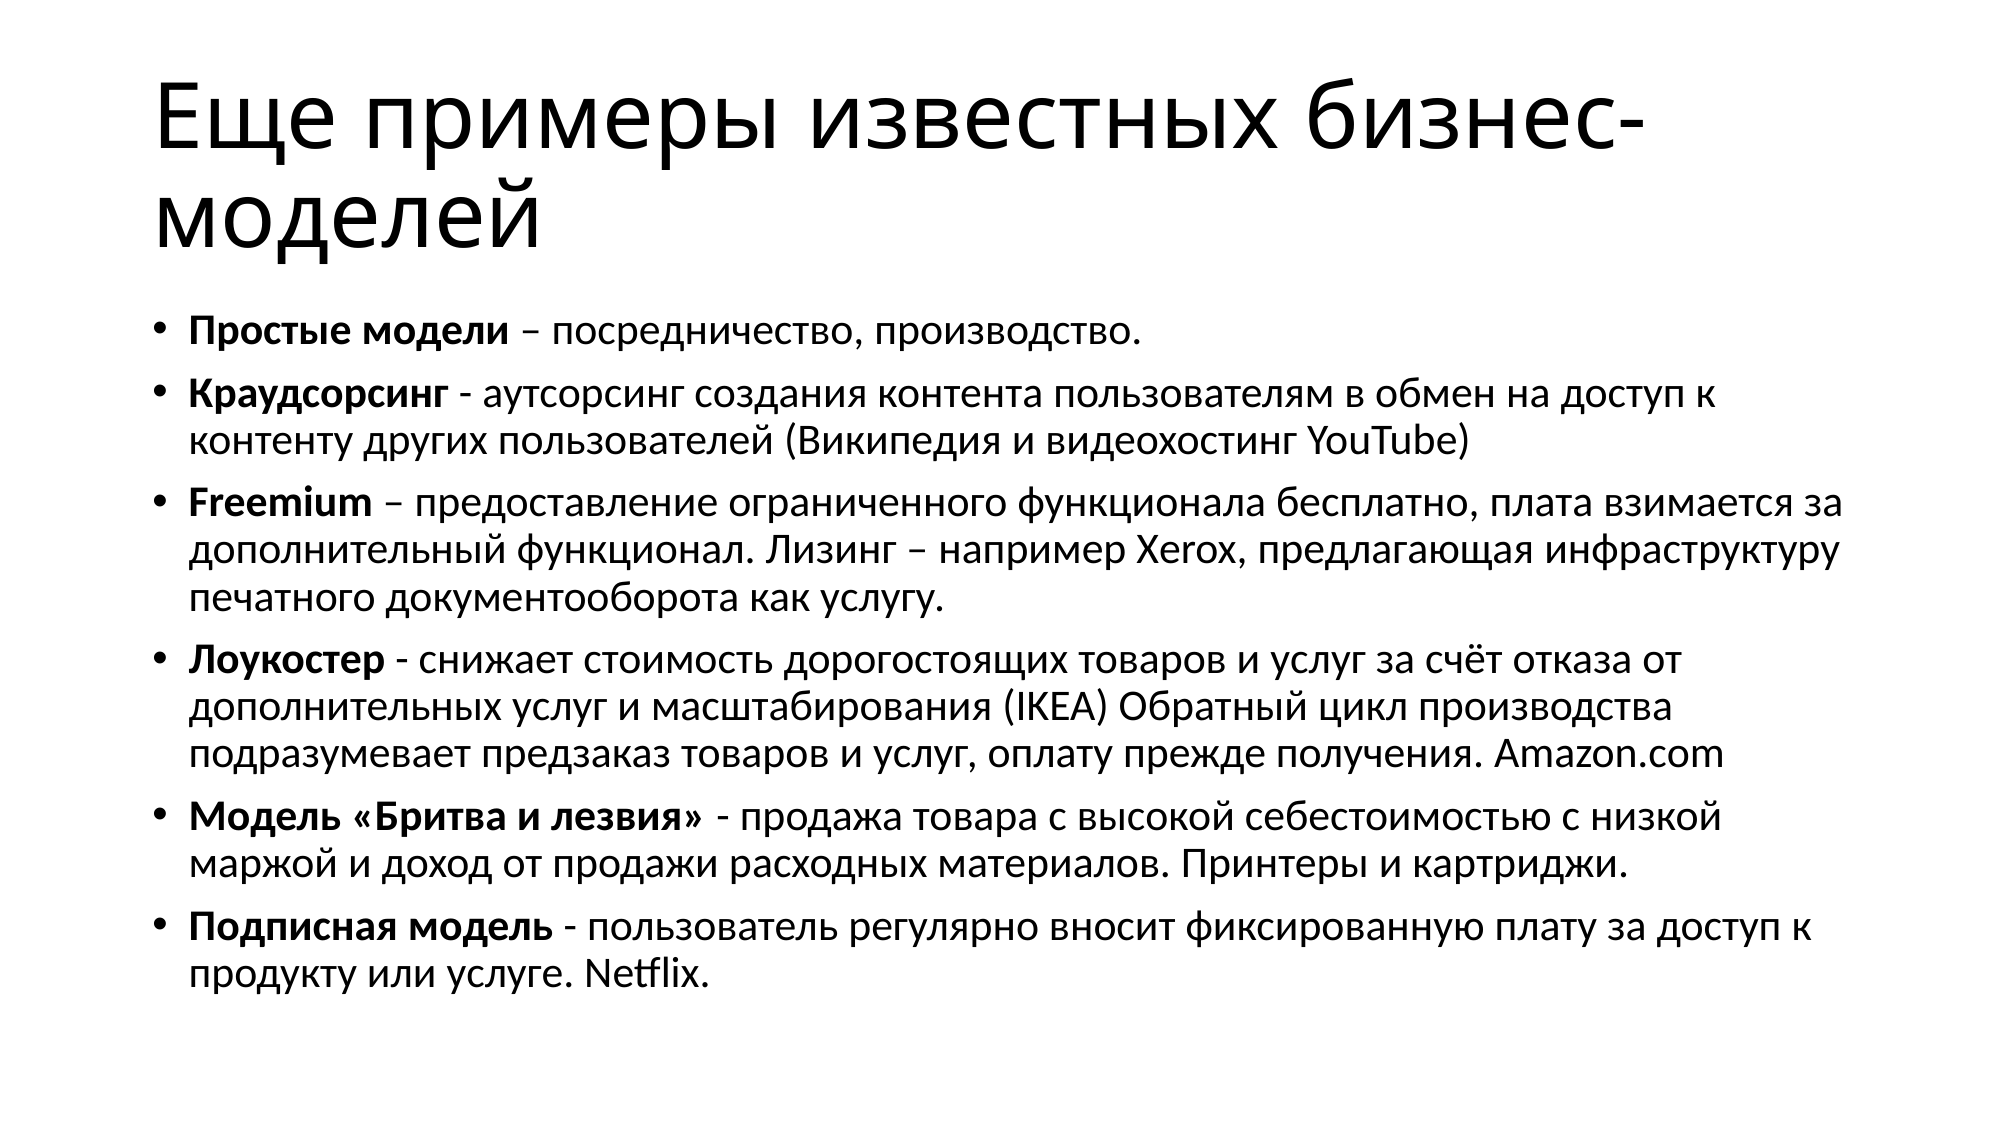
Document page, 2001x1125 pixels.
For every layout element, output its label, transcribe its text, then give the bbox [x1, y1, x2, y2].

title Еще примеры известных бизнес-моделей [137, 59, 1863, 278]
list Простые модели – посредничество, производство. Краудсорсинг - аутсорсинг создания контента пользователям в обмен на доступ к контенту других пользователей (Википедия и видеохостинг YouTube) Freemium – предоставление ограниченного функционала бесплатно, плата взимается за дополнительный функционал. Лизинг – например Хerox, предлагающая инфраструктуру печатного документооборота как услугу. Лоукостер - снижает стоимость дорогостоящих товаров и услуг за счёт отказа от дополнительных услуг и масштабирования (IKEA) Обратный цикл производства подразумевает предзаказ товаров и услуг, оплату прежде получения. Amazon.com Модель «Бритва и лезвия» - продажа товара с высокой себестоимостью с низкой маржой и доход от продажи расходных материалов. Принтеры и картриджи. Подписная модель - пользователь регулярно вносит фиксированную плату за доступ к продукту или услуге. Netflix. [137, 299, 1863, 1014]
